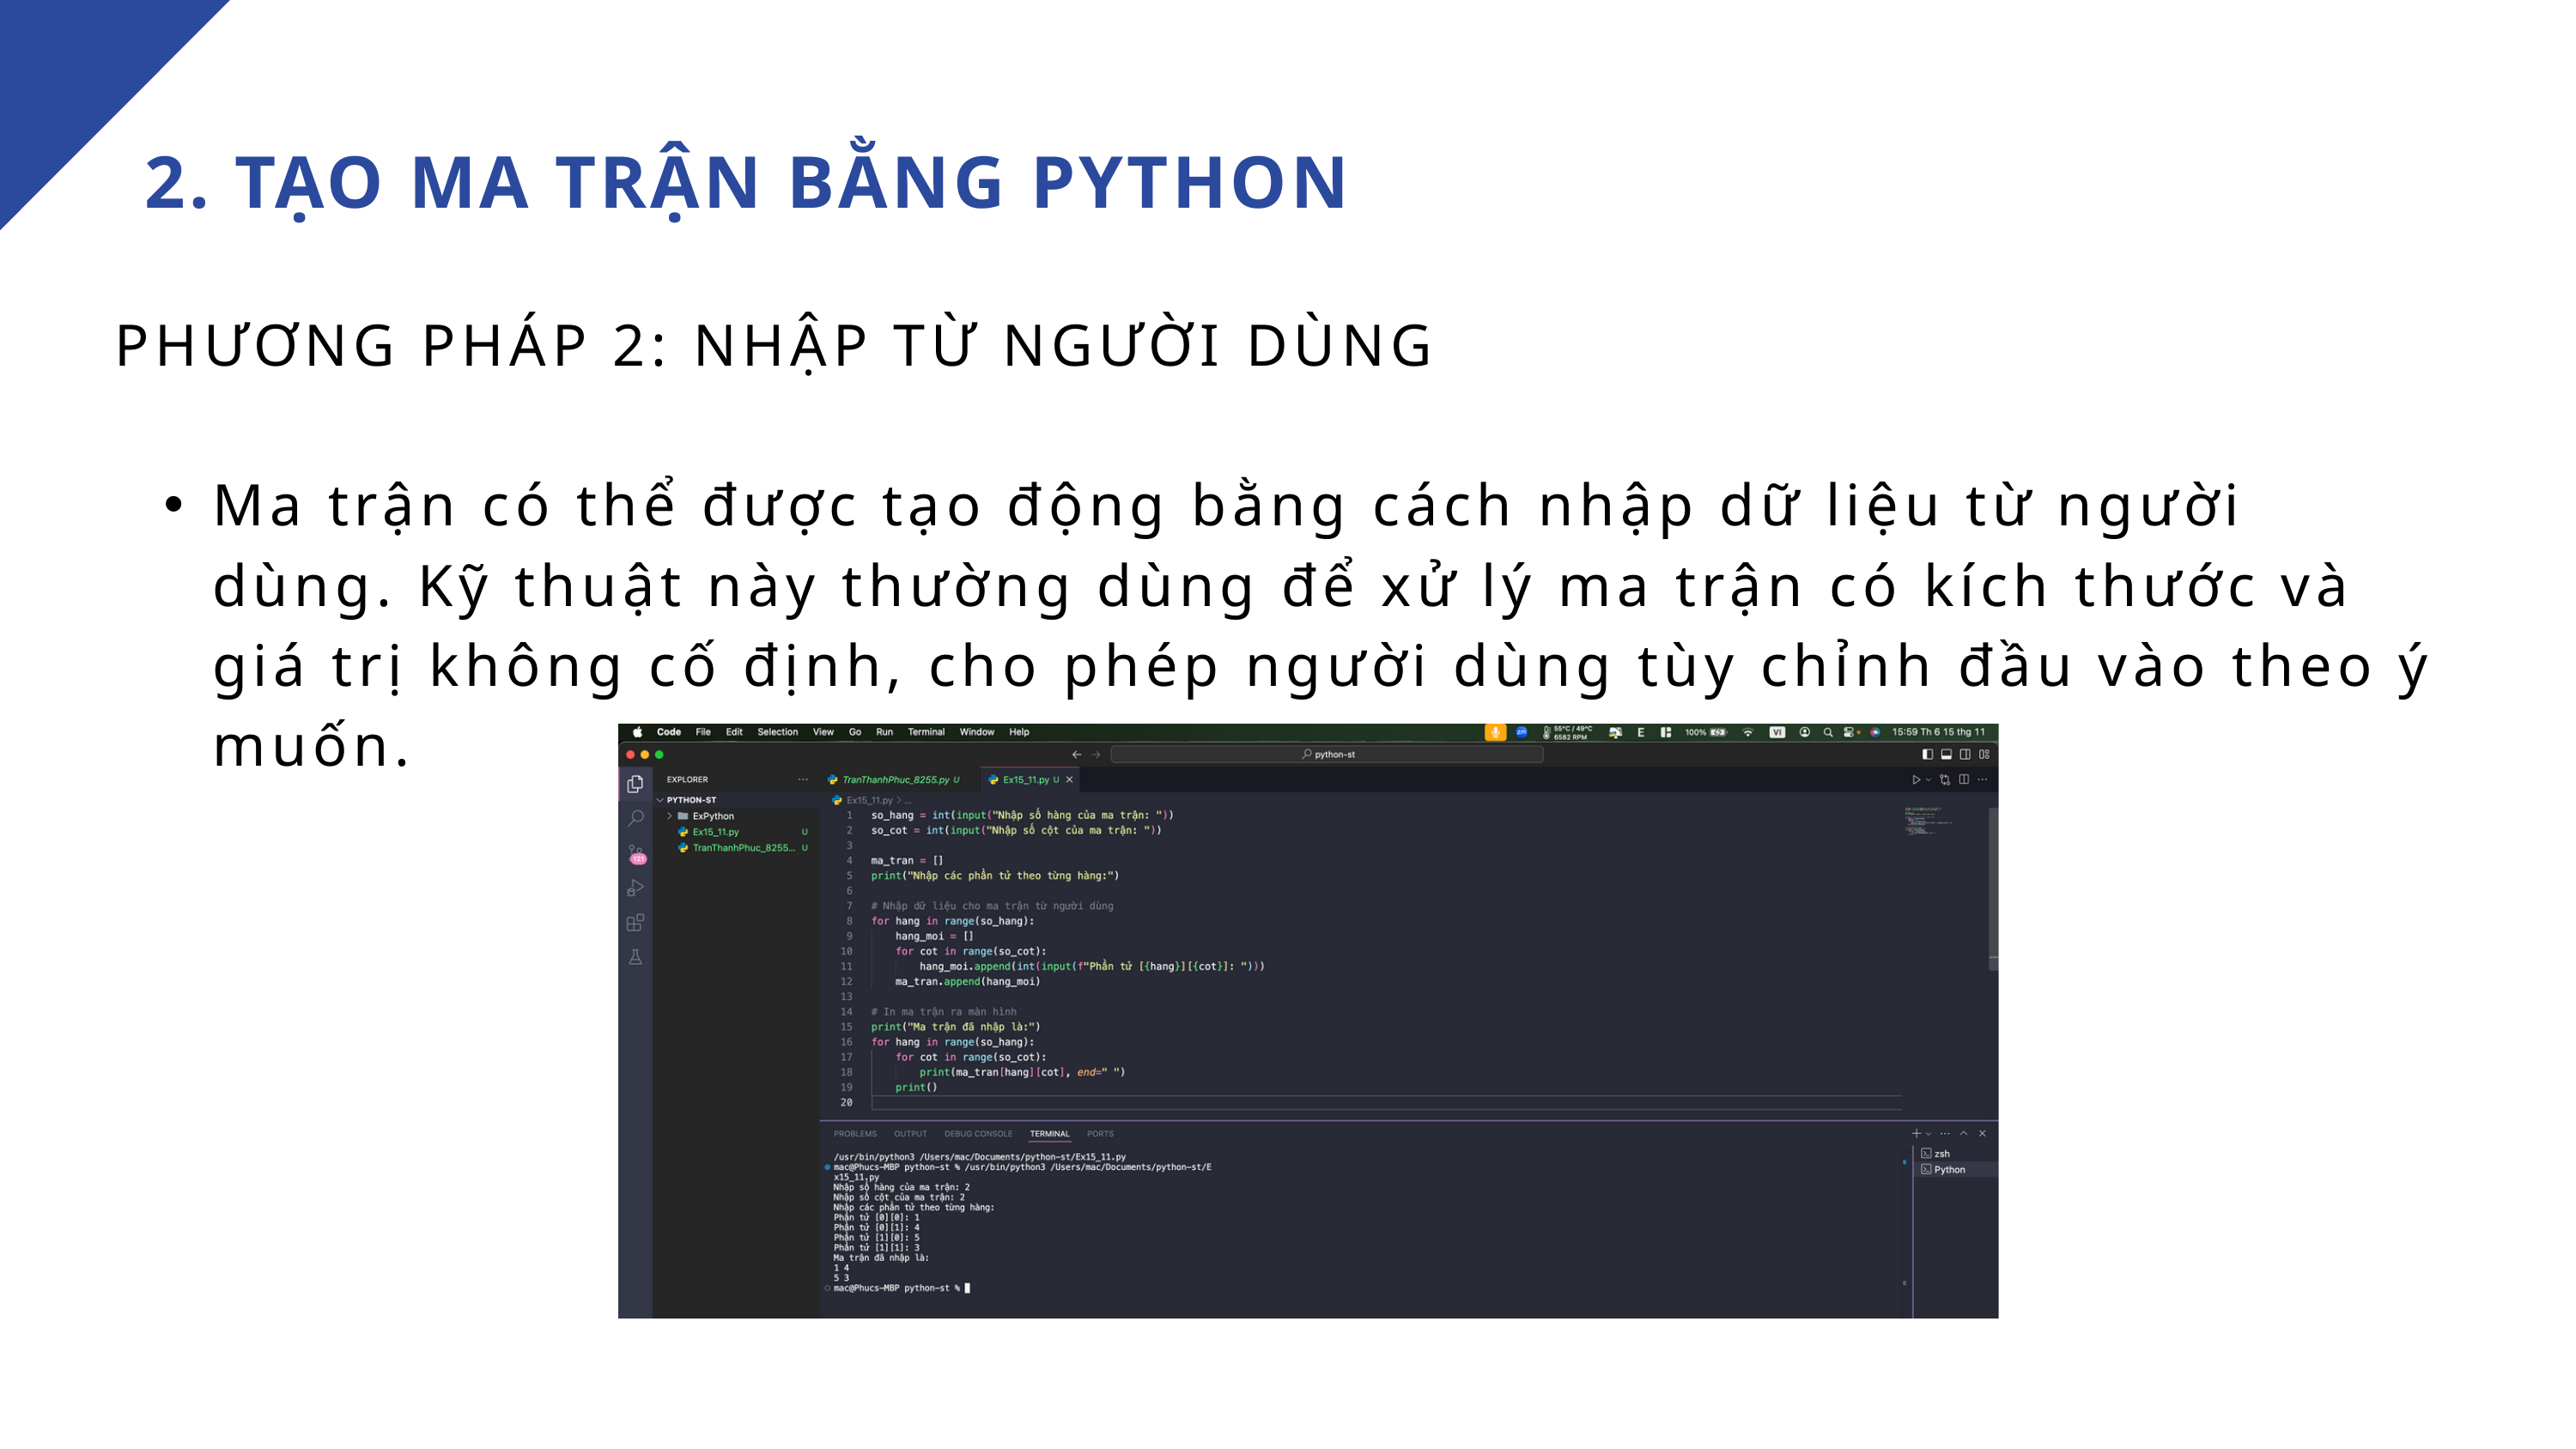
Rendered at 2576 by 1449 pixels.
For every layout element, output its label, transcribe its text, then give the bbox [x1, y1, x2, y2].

text_box PHƯƠNG PHÁP 2: NHẬP TỪ NGƯỜI DÙNG Ma trận có thể được tạo động bằng cách nhập dữ liệu từ người dùng. Kỹ thuật này thường dùng để xử lý ma trận có kích thước và giá trị không cố định, cho phép người dùng tùy chỉnh đầu vào theo ý muốn. [114, 297, 2446, 1018]
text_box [0, 0, 231, 231]
text_box 2. TẠO MA TRẬN BẰNG PYTHON [234, 147, 2576, 223]
text_box [618, 724, 1999, 1319]
